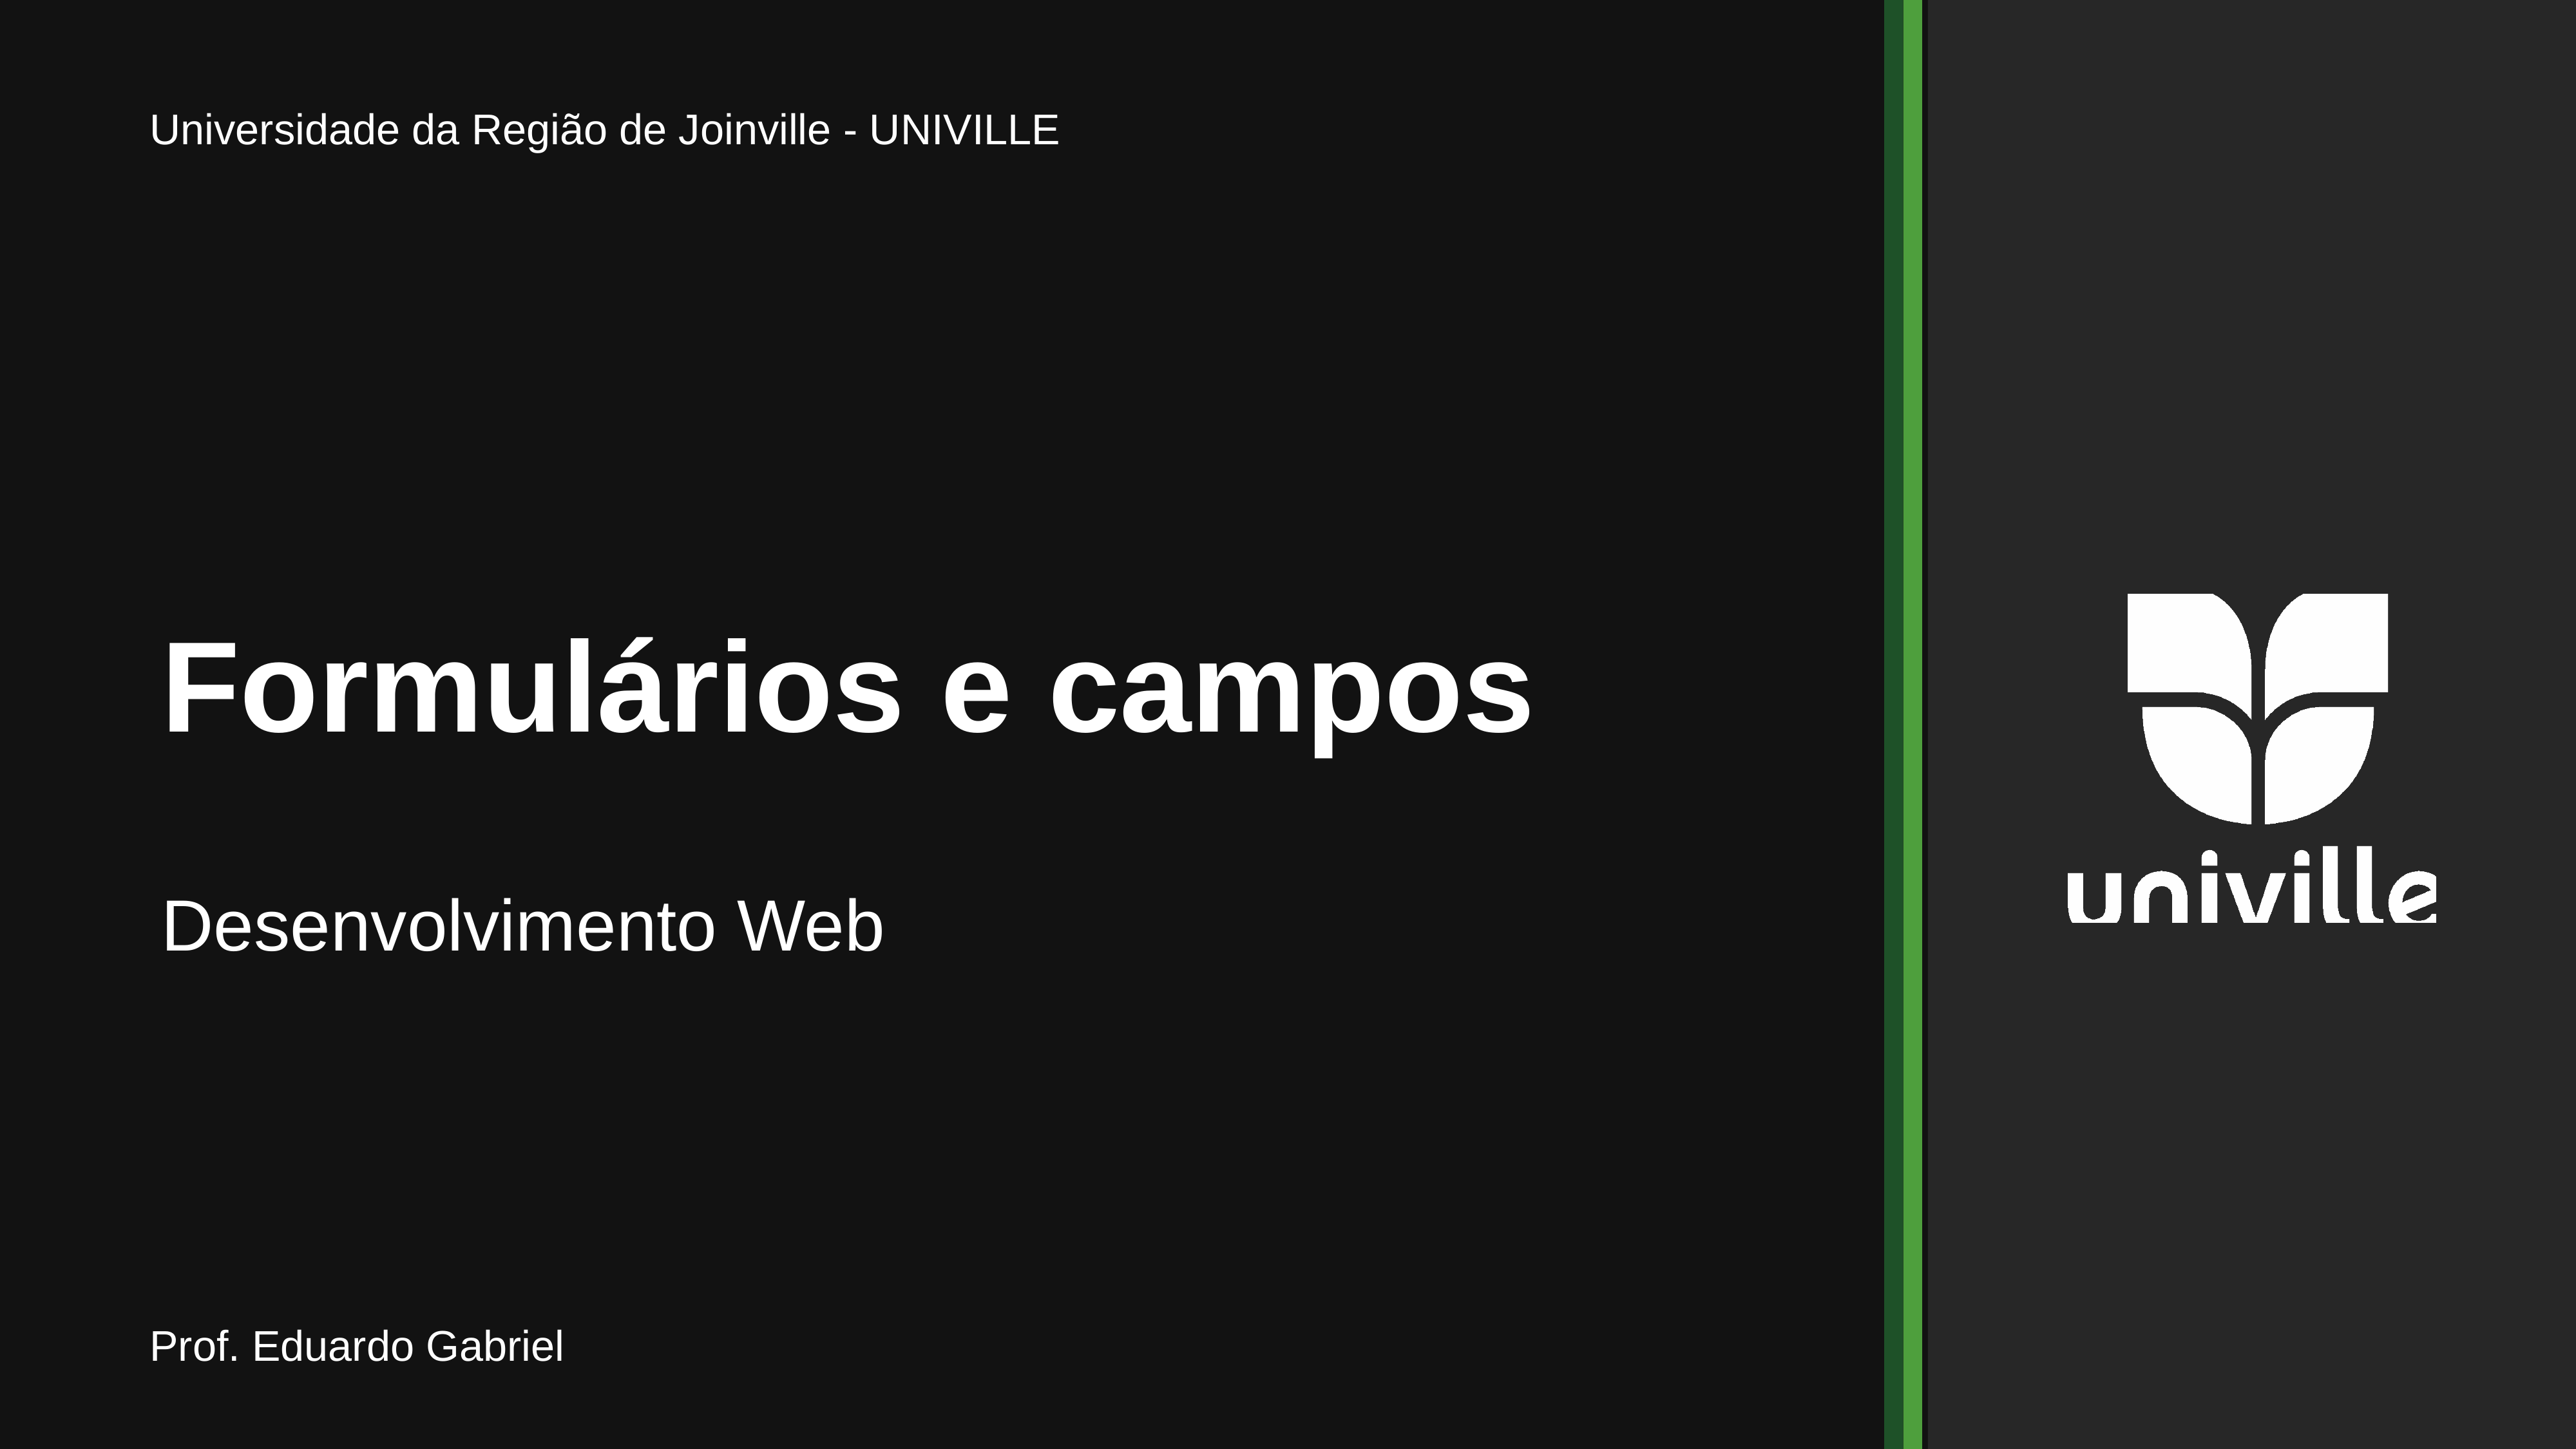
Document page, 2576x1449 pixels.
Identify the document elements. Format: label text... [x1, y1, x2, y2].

text_box Universidade da Região de Joinville - UNIVILLE [140, 97, 1692, 158]
text_box Prof. Eduardo Gabriel [140, 1313, 1692, 1376]
text_box [1927, 0, 2576, 1449]
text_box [151, 578, 1858, 972]
picture [2068, 593, 2436, 923]
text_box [1884, 0, 1923, 1449]
